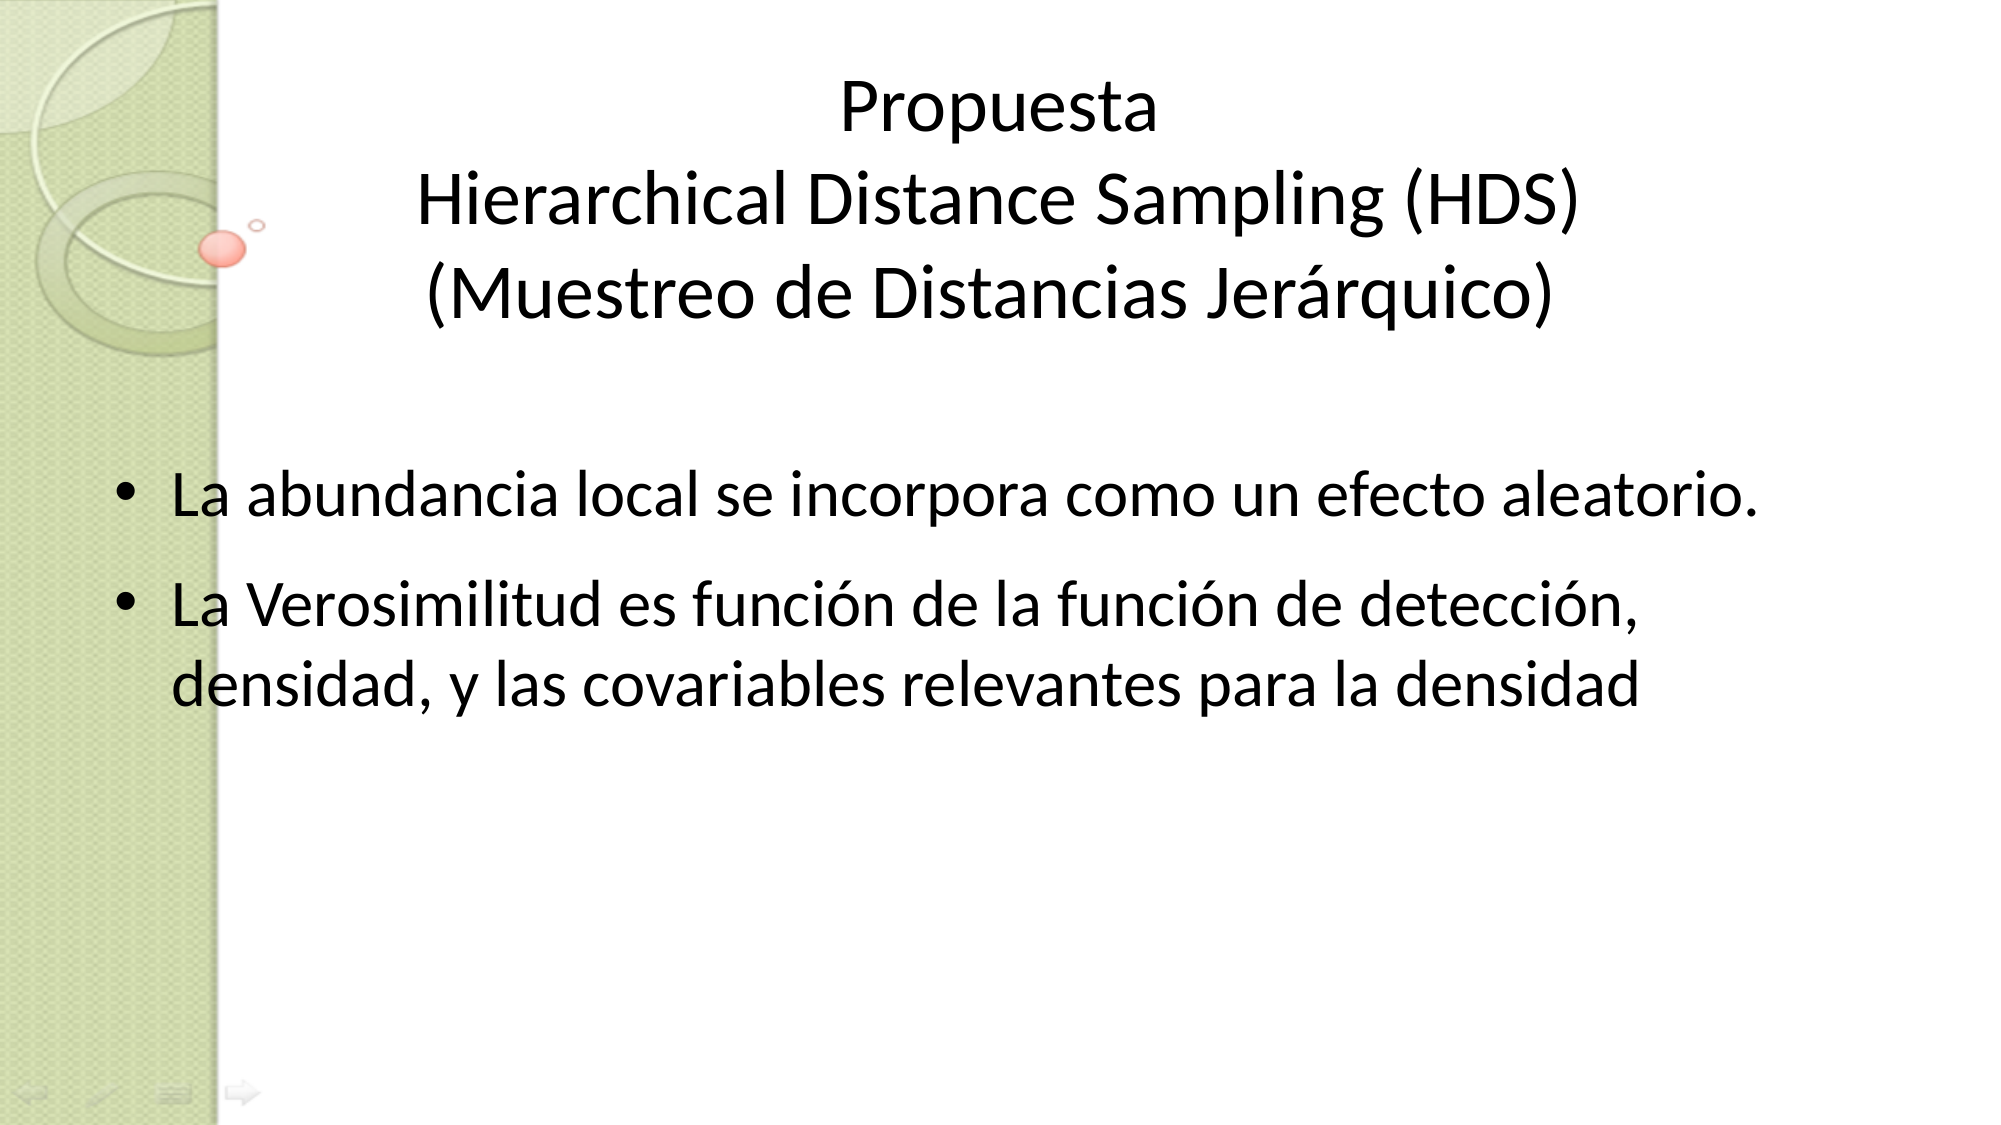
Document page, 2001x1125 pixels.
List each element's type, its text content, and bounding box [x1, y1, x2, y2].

picture [0, 0, 2001, 1125]
list La abundancia local se incorpora como un efecto aleatorio. La Verosimilitud es función de la función de detección, densidad, y las covariables relevantes para la densidad [99, 436, 1900, 1032]
title Propuesta Hierarchical Distance Sampling (HDS) (Muestreo de Distancias Jerárquico) [99, 45, 1900, 342]
